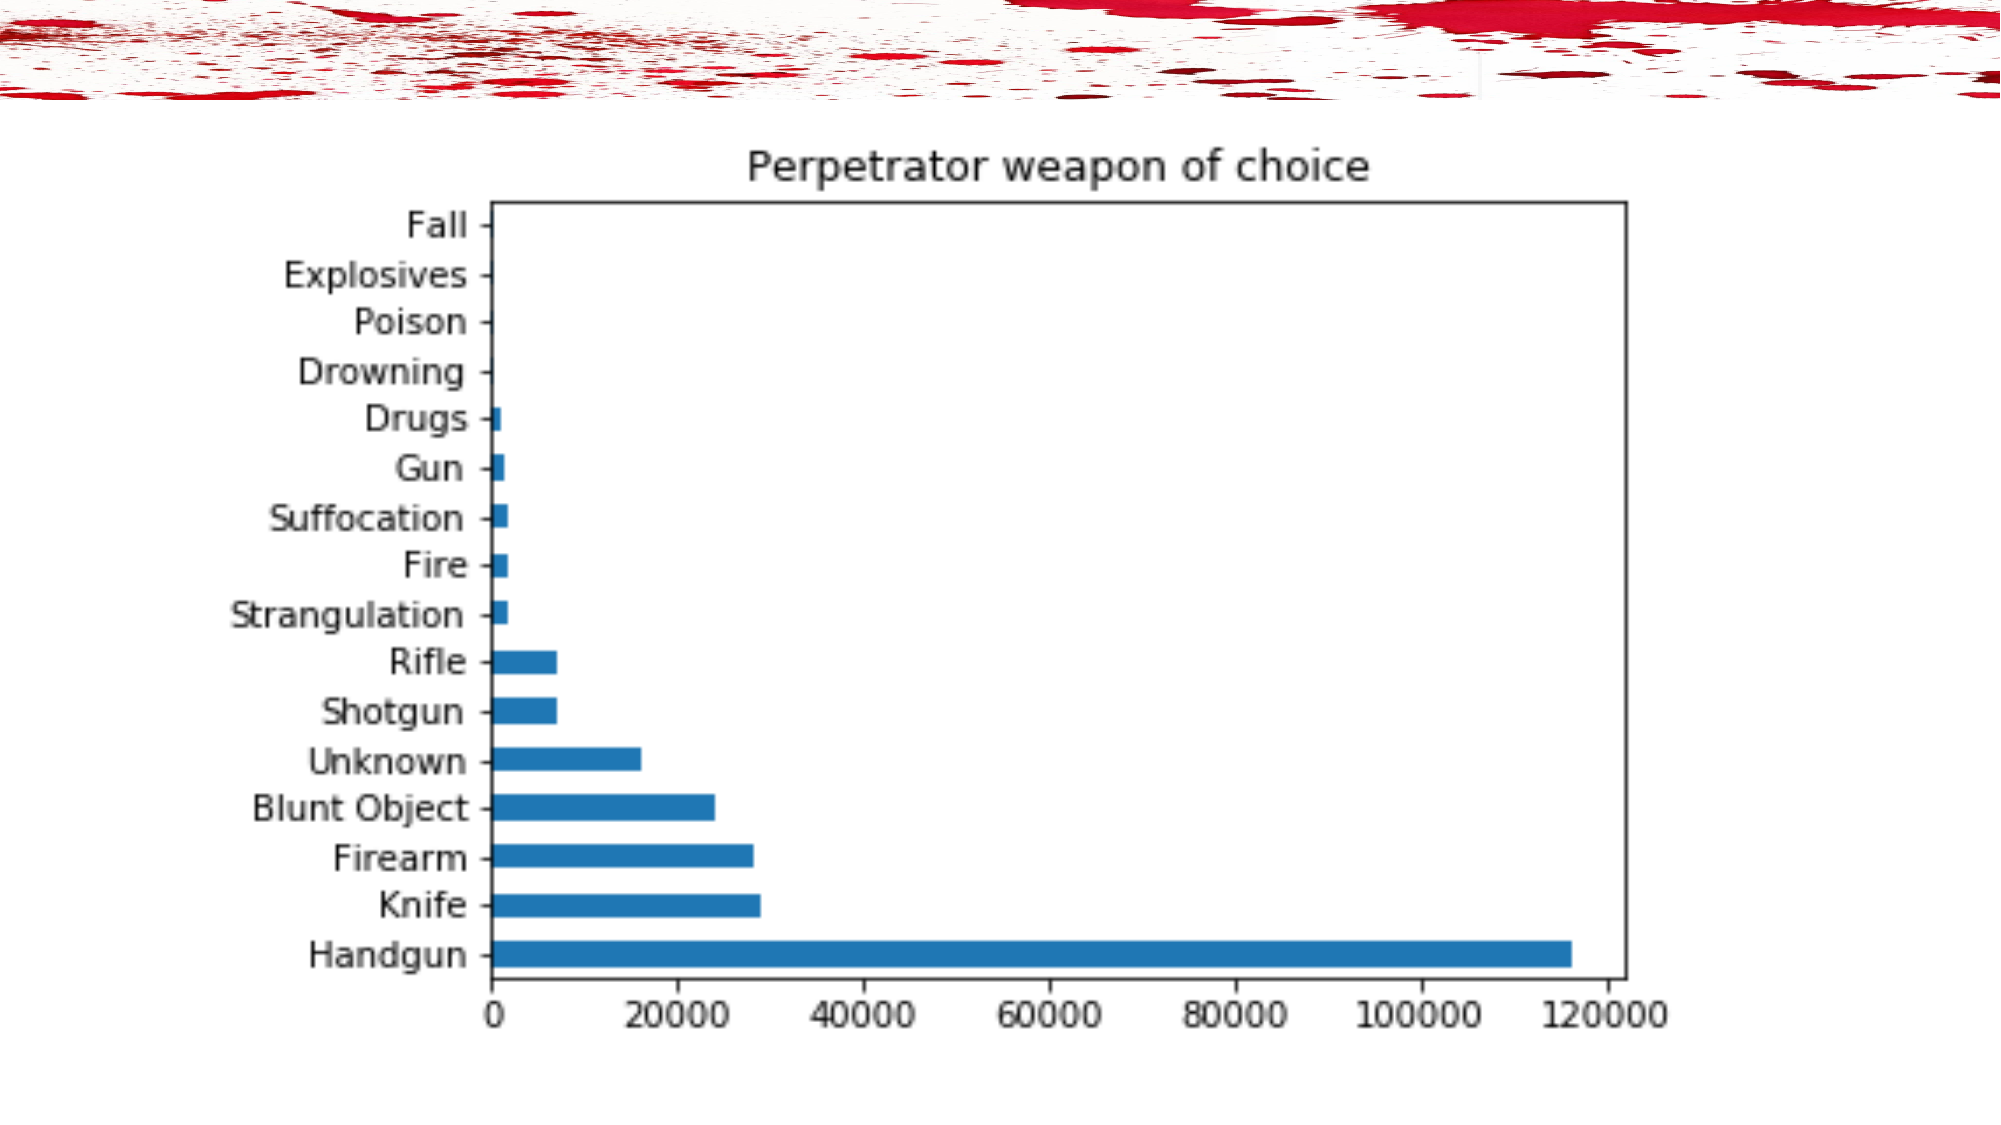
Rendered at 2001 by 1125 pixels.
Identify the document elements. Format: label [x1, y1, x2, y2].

picture [193, 112, 1710, 1072]
picture [0, 0, 2000, 100]
